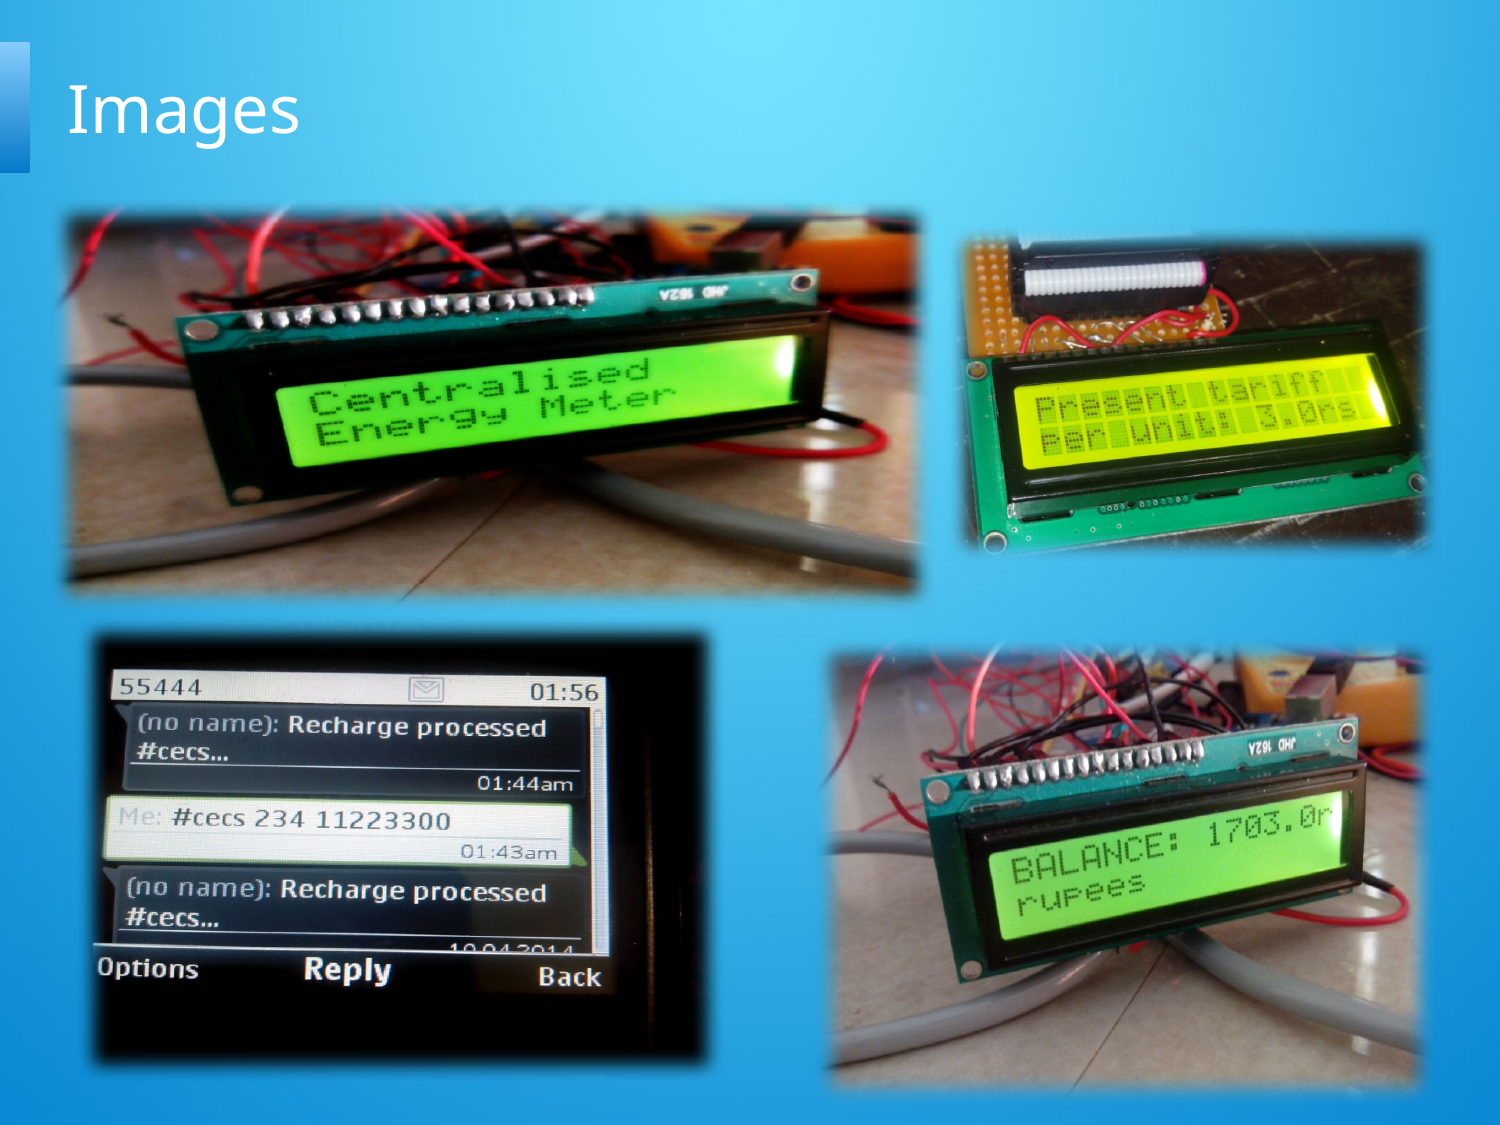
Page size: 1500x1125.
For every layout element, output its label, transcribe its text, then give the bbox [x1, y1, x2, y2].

title Images [53, 42, 1117, 171]
picture [0, 0, 1500, 1125]
